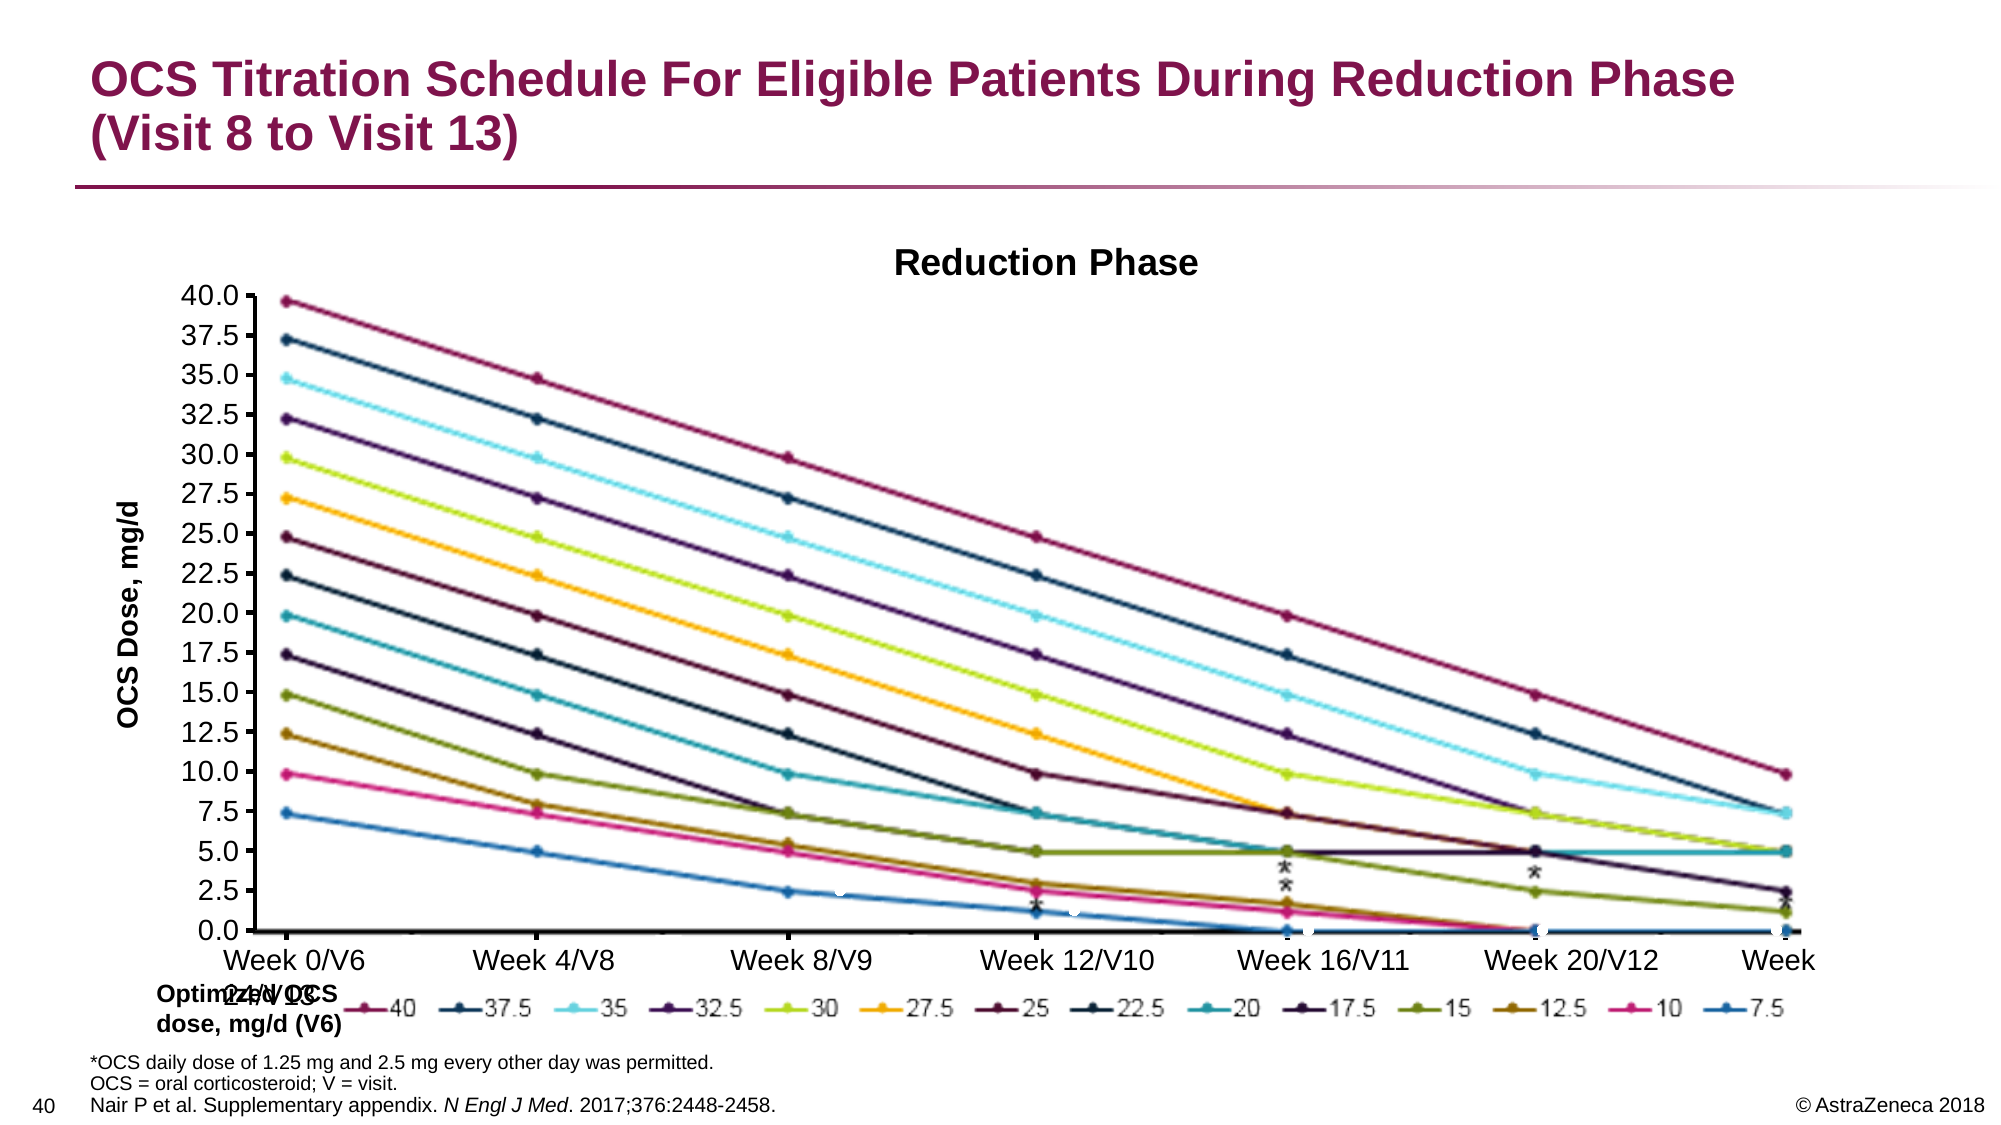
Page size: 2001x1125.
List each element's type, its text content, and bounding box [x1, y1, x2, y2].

text_box Optimized OCS dose, mg/d (V6) [141, 970, 368, 1045]
slide_number 39 [0, 1081, 75, 1125]
title OCS Titration Schedule For Eligible Patients During Reduction Phase (Visit 8 to Visit 13) [75, 37, 1925, 169]
text_box OCS Dose, mg/d [101, 284, 167, 938]
list *OCS daily dose of 1.25 mg and 2.5 mg every other day was permitted. OCS = oral corticosteroid; V = visit. Nair P et al. Supplementary appendix. N Engl J Med. 2017;376:2448-2458. [75, 959, 1692, 1125]
text_box Week 0/V6 Week 4/V8 Week 8/V9 Week 12/V10 Week 16/V11 Week 20/V12 Week 24/V13 [208, 957, 1924, 1002]
picture [330, 990, 1805, 1029]
chart [167, 206, 1925, 957]
